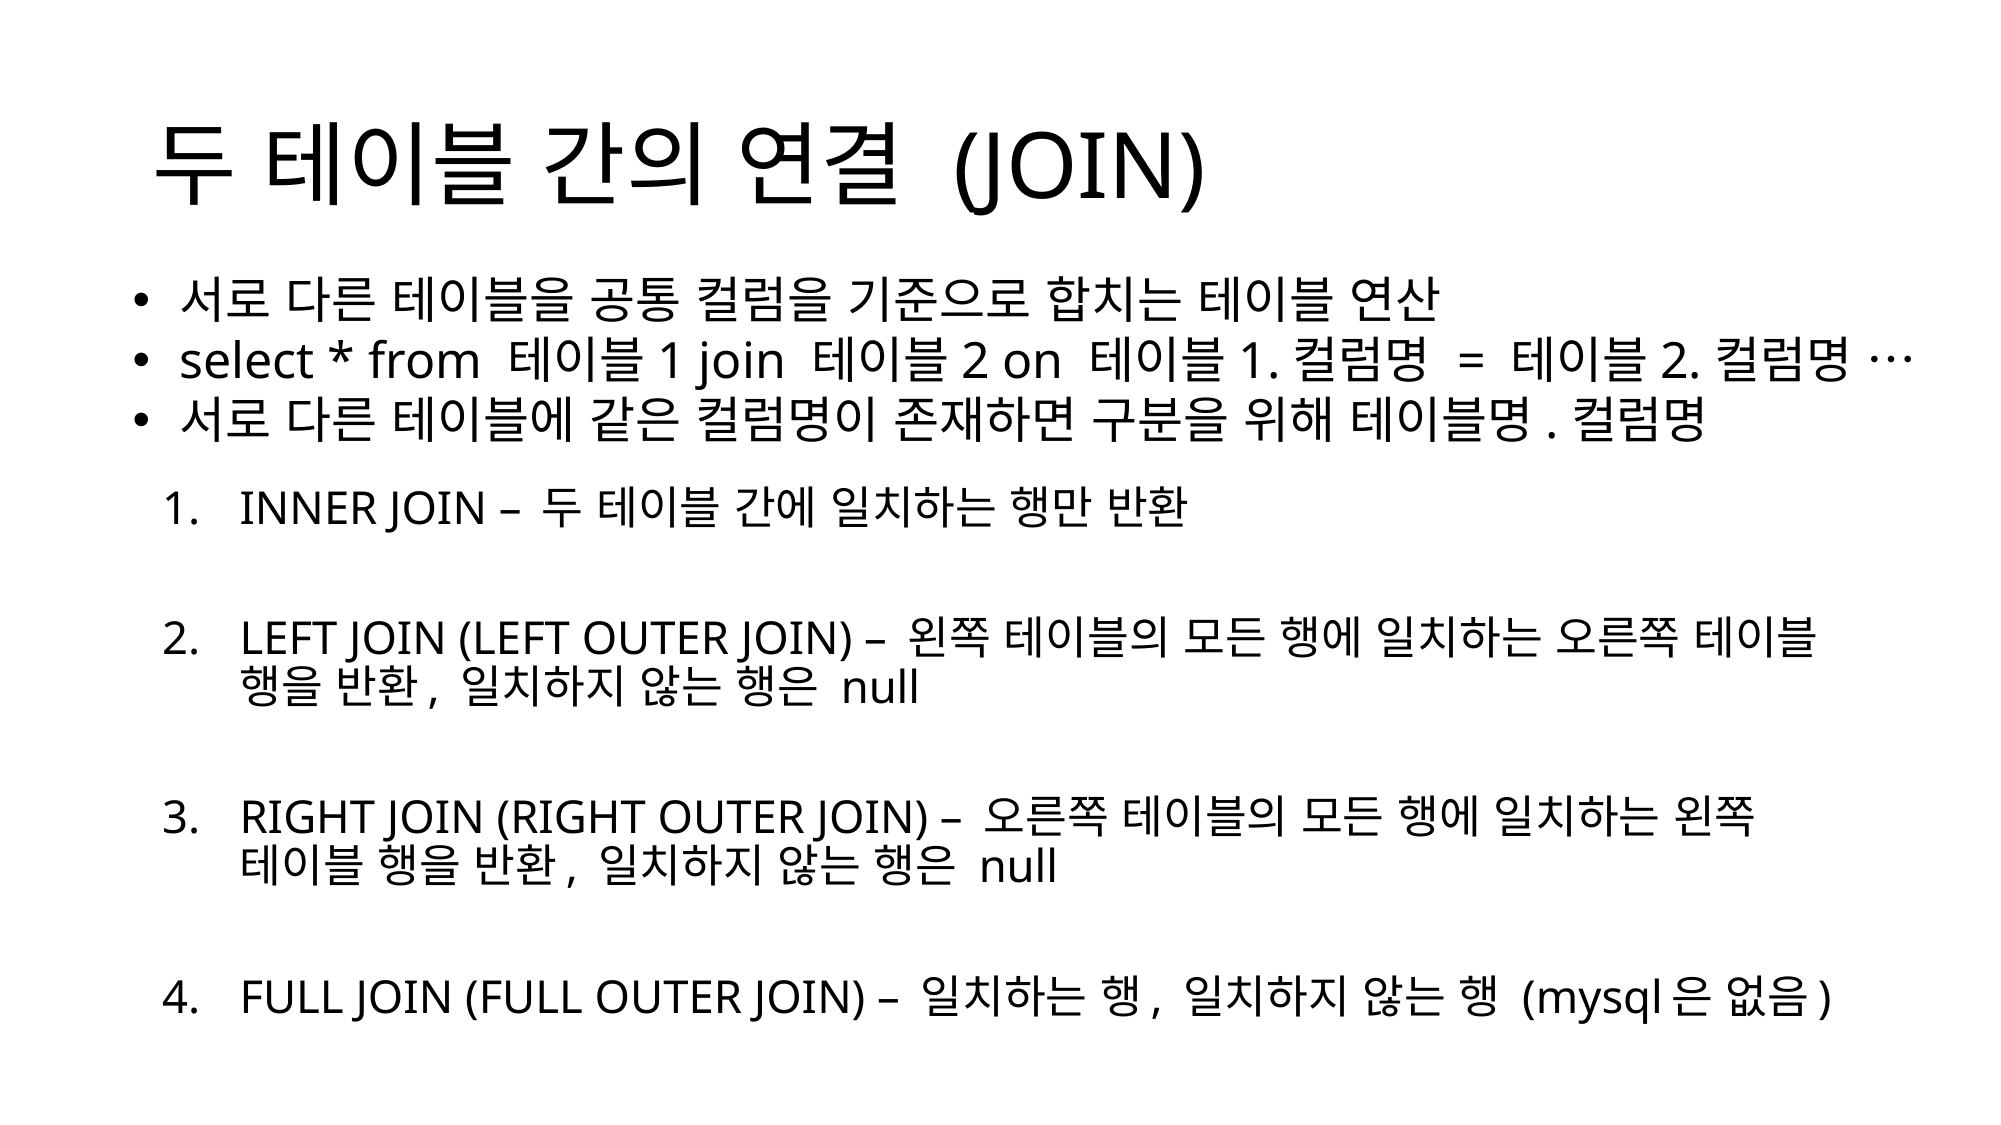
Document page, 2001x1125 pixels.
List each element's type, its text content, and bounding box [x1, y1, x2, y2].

list INNER JOIN – 두 테이블 간에 일치하는 행만 반환 LEFT JOIN (LEFT OUTER JOIN) – 왼쪽 테이블의 모든 행에 일치하는 오른쪽 테이블 행을 반환, 일치하지 않는 행은 null RIGHT JOIN (RIGHT OUTER JOIN) – 오른쪽 테이블의 모든 행에 일치하는 왼쪽 테이블 행을 반환, 일치하지 않는 행은 null FULL JOIN (FULL OUTER JOIN) – 일치하는 행, 일치하지 않는 행 (mysql은 없음) [147, 477, 1873, 1066]
title 두 테이블 간의 연결 (JOIN) [137, 59, 1863, 261]
text_box 서로 다른 테이블을 공통 컬럼을 기준으로 합치는 테이블 연산 select * from 테이블1 join 테이블2 on 테이블1.컬럼명 = 테이블2.컬럼명 … 서로 다른 테이블에 같은 컬럼명이 존재하면 구분을 위해 테이블명.컬럼명 [117, 261, 1932, 457]
